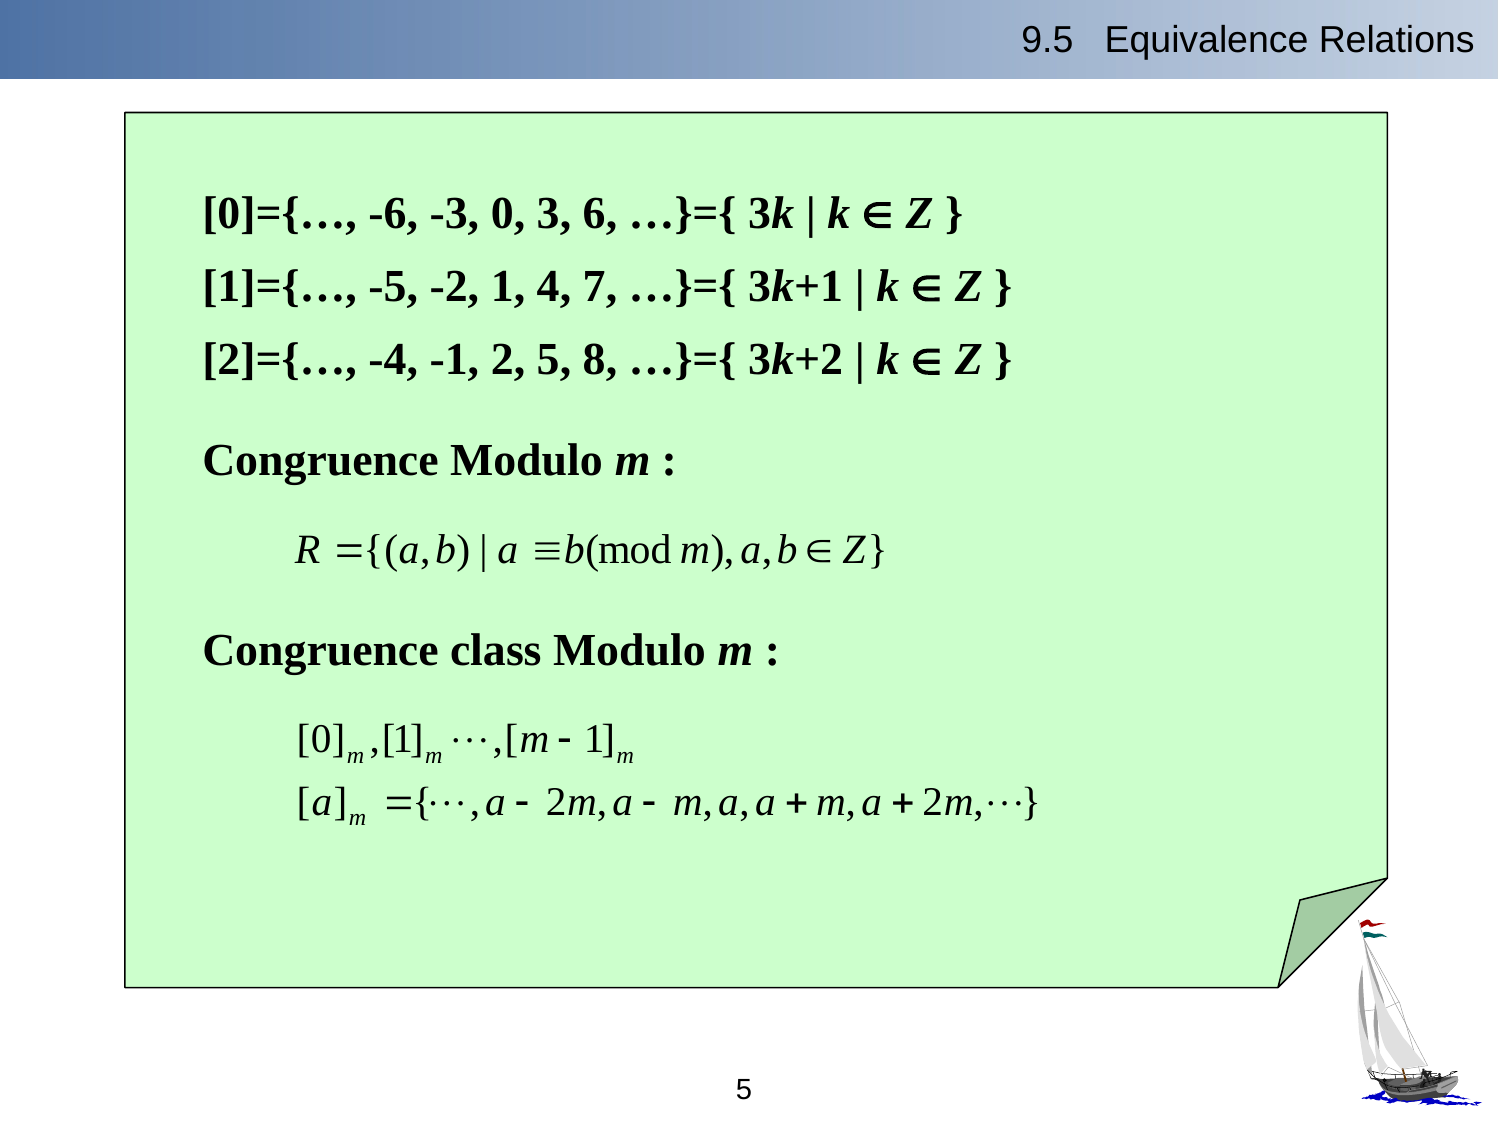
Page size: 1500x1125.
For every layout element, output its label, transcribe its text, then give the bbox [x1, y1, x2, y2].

text_box [0]={…, -6, -3, 0, 3, 6, …}={ 3k | k  Z } [1]={…, -5, -2, 1, 4, 7, …}={ 3k+1 | k  Z } [2]={…, -4, -1, 2, 5, 8, …}={ 3k+2 | k  Z } Congruence Modulo m : [187, 174, 1263, 492]
slide_number 5 [666, 1049, 768, 1125]
text_box 9.5 Equivalence Relations [787, 7, 1500, 67]
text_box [287, 524, 891, 581]
picture [0, 0, 1500, 79]
text_box Congruence class Modulo m : [187, 612, 833, 683]
text_box [124, 112, 1388, 988]
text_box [293, 712, 1044, 836]
